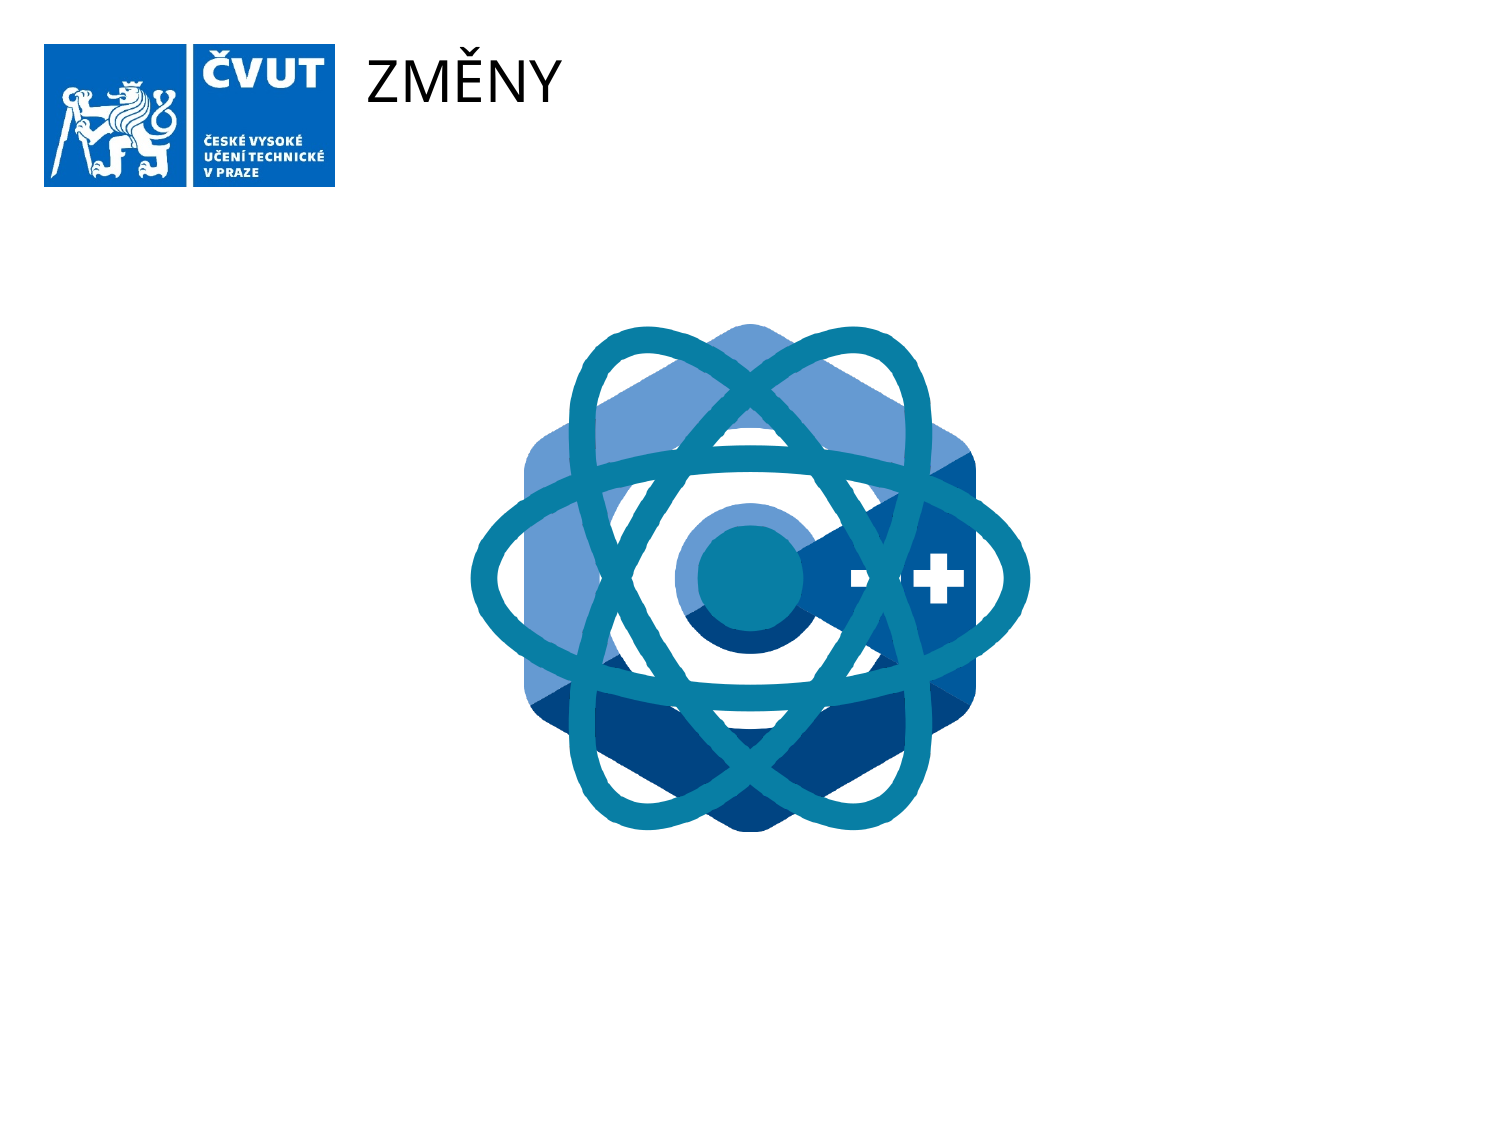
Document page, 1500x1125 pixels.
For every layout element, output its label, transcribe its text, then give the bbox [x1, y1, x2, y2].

picture [44, 44, 335, 187]
title ZMĚNY [351, 44, 1500, 223]
picture [453, 308, 1047, 848]
